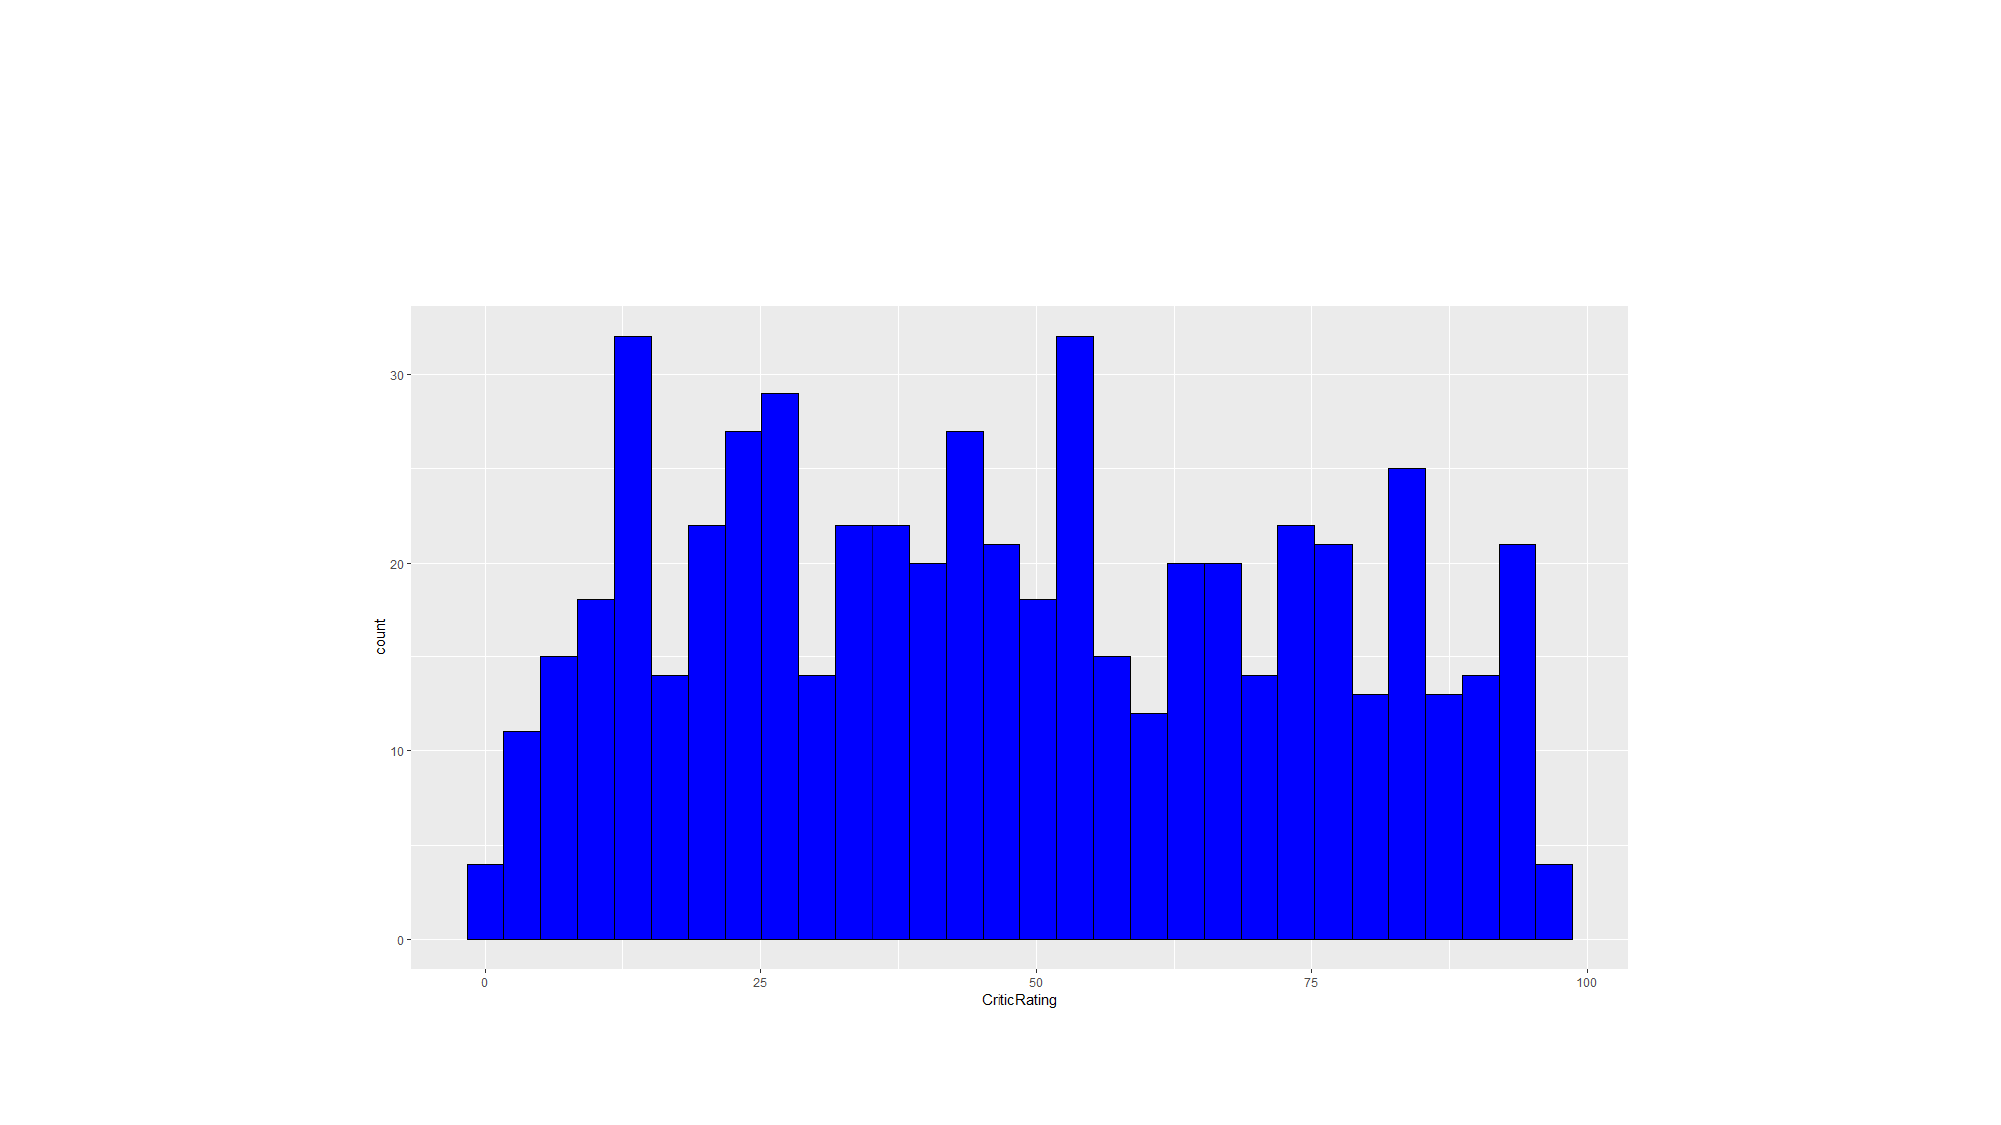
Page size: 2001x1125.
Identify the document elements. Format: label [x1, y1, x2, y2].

list [365, 299, 1635, 1014]
